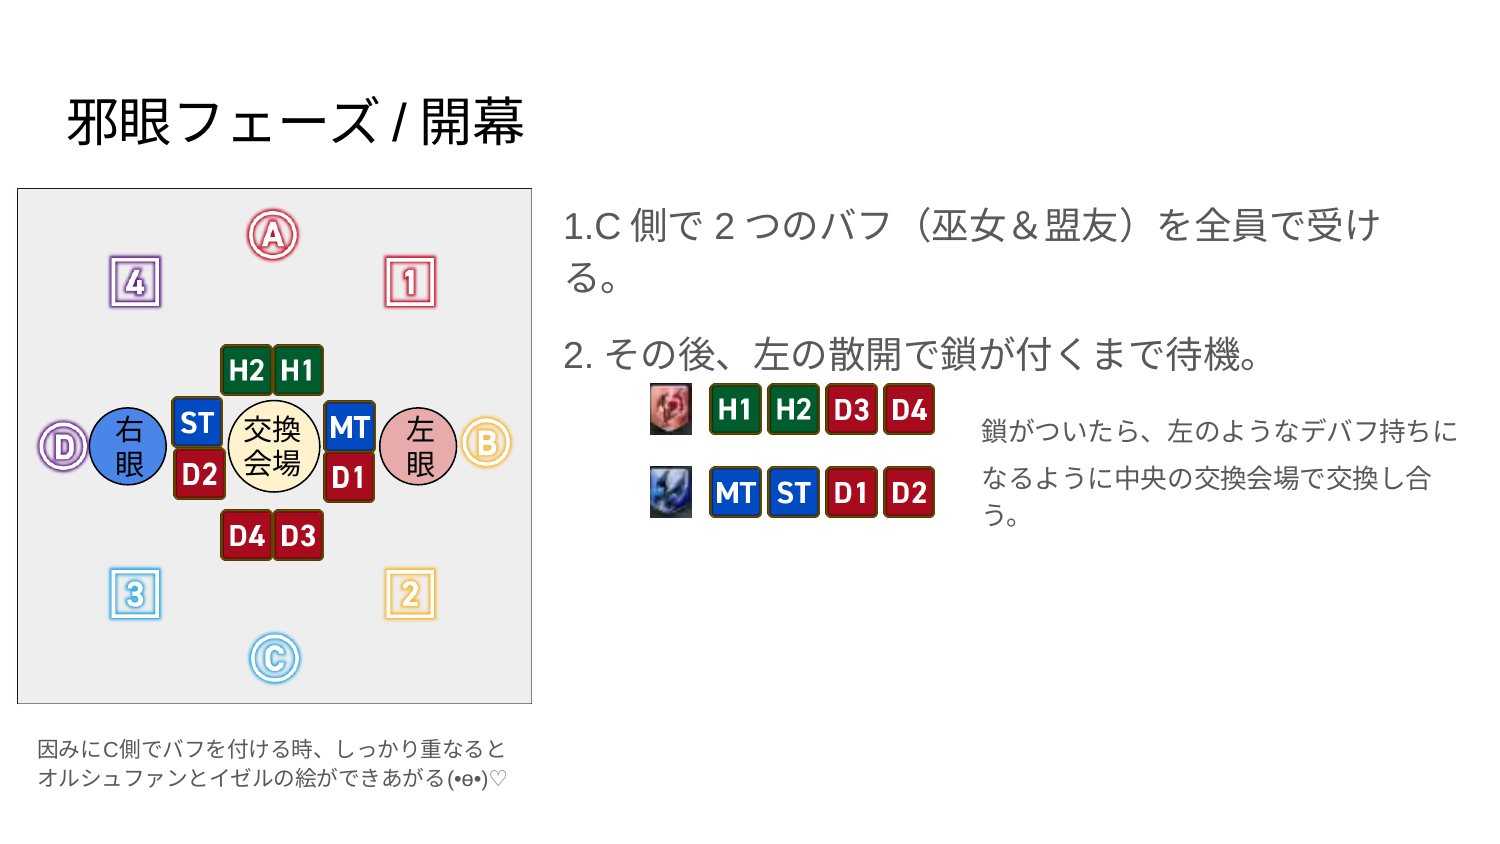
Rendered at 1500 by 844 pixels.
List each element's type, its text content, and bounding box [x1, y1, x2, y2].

picture [649, 383, 692, 436]
picture [767, 466, 820, 519]
list 1.C側で2つのバフ（巫女＆盟友）を全員で受ける。 2.その後、左の散開で鎖が付くまで待機。 [548, 180, 1449, 741]
picture [825, 383, 878, 436]
list 鎖がついたら、左のようなデバフ持ちに なるように中央の交換会場で交換し合う。 [966, 394, 1482, 558]
picture [883, 383, 936, 436]
picture [649, 466, 692, 519]
picture [767, 383, 820, 436]
picture [883, 466, 936, 519]
title 邪眼フェーズ/開幕 [51, 72, 1449, 167]
list 因みにC側でバフを付ける時、しっかり重なるとオルシュファンとイゼルの絵ができあがる(•ө•)♡ [22, 716, 537, 811]
picture [825, 466, 878, 519]
picture [709, 466, 762, 519]
picture [709, 383, 762, 436]
picture [16, 188, 533, 704]
